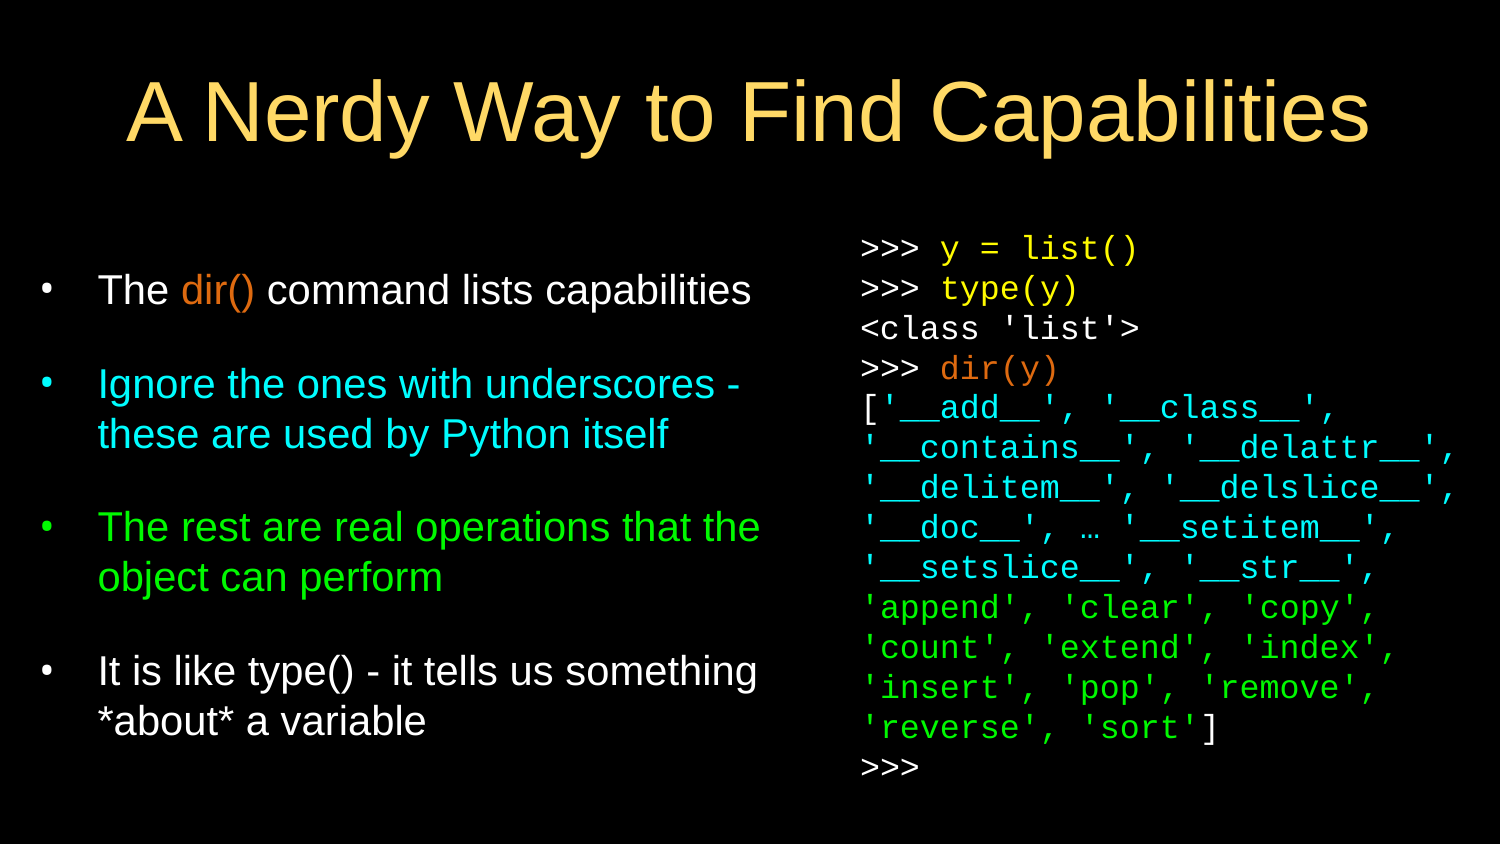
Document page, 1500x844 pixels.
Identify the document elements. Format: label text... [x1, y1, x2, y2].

text_box >>> y = list() >>> type(y) <class 'list'> >>> dir(y) ['__add__', '__class__', '__contains__', '__delattr__', '__delitem__', '__delslice__', '__doc__', … '__setitem__', '__setslice__', '__str__', 'append', 'clear', 'copy', 'count', 'extend', 'index', 'insert', 'pop', 'remove', 'reverse', 'sort'] >>> [856, 244, 1482, 767]
title A Nerdy Way to Find Capabilities [106, 25, 1393, 190]
list The dir() command lists capabilities Ignore the ones with underscores - these are used by Python itself The rest are real operations that the object can perform It is like type() - it tells us something *about* a variable [19, 240, 825, 767]
